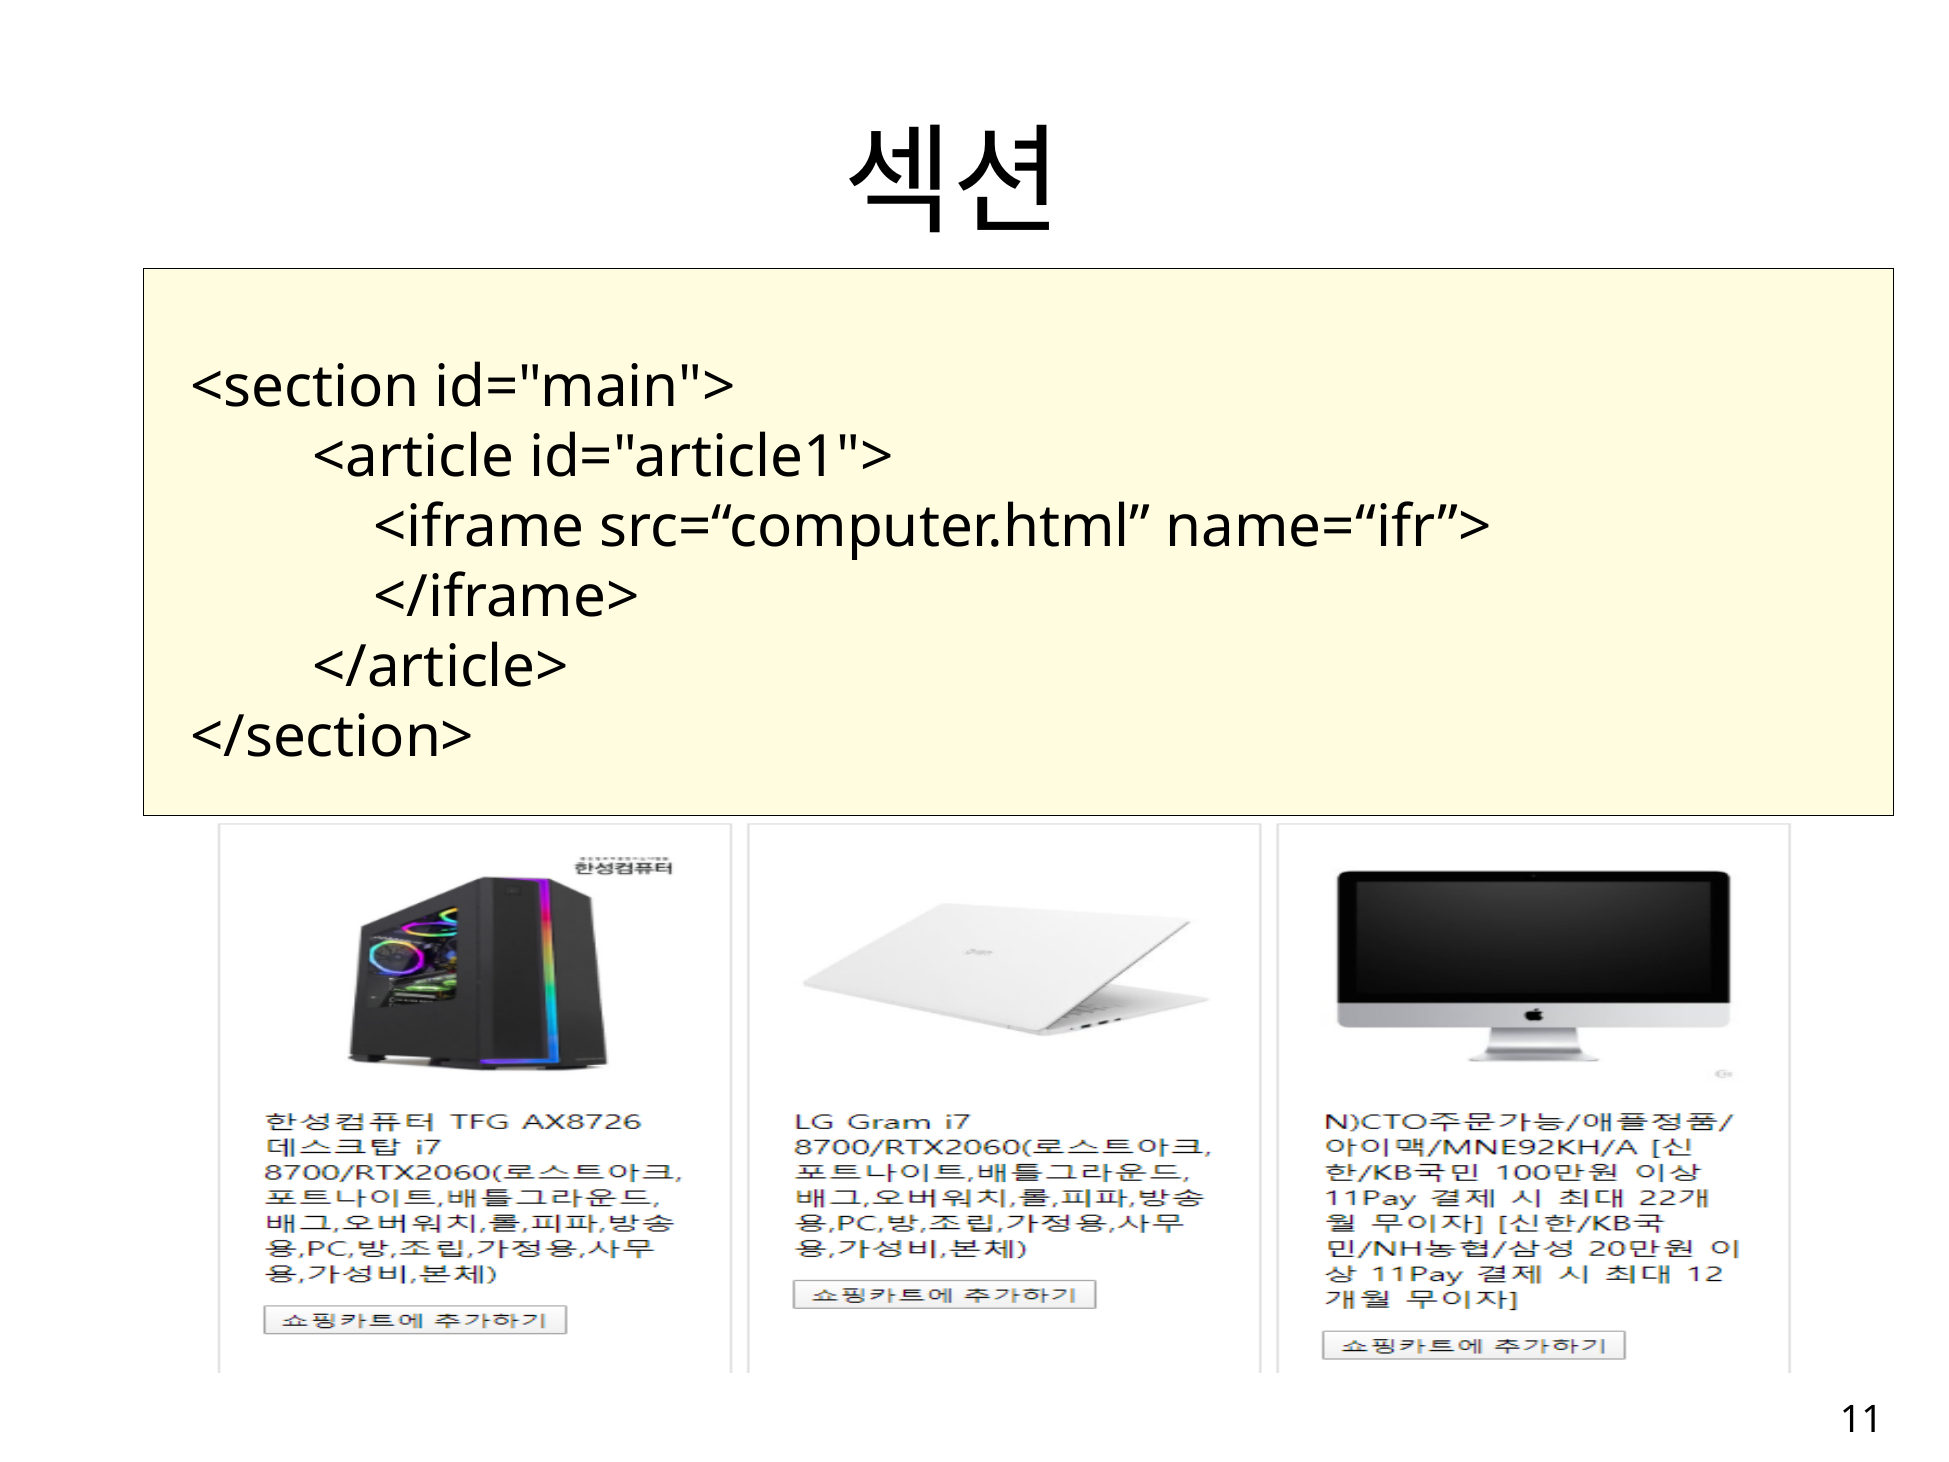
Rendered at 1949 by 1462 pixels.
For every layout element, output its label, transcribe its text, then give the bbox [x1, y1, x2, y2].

text_box <section id="main"> <article id="article1"> <iframe src=“computer.html” name=“ifr”> </iframe> </article> </section> [143, 268, 1894, 816]
slide_number 11 [1496, 1372, 1899, 1462]
title 섹션 [156, 92, 1749, 255]
picture [211, 815, 1826, 1374]
